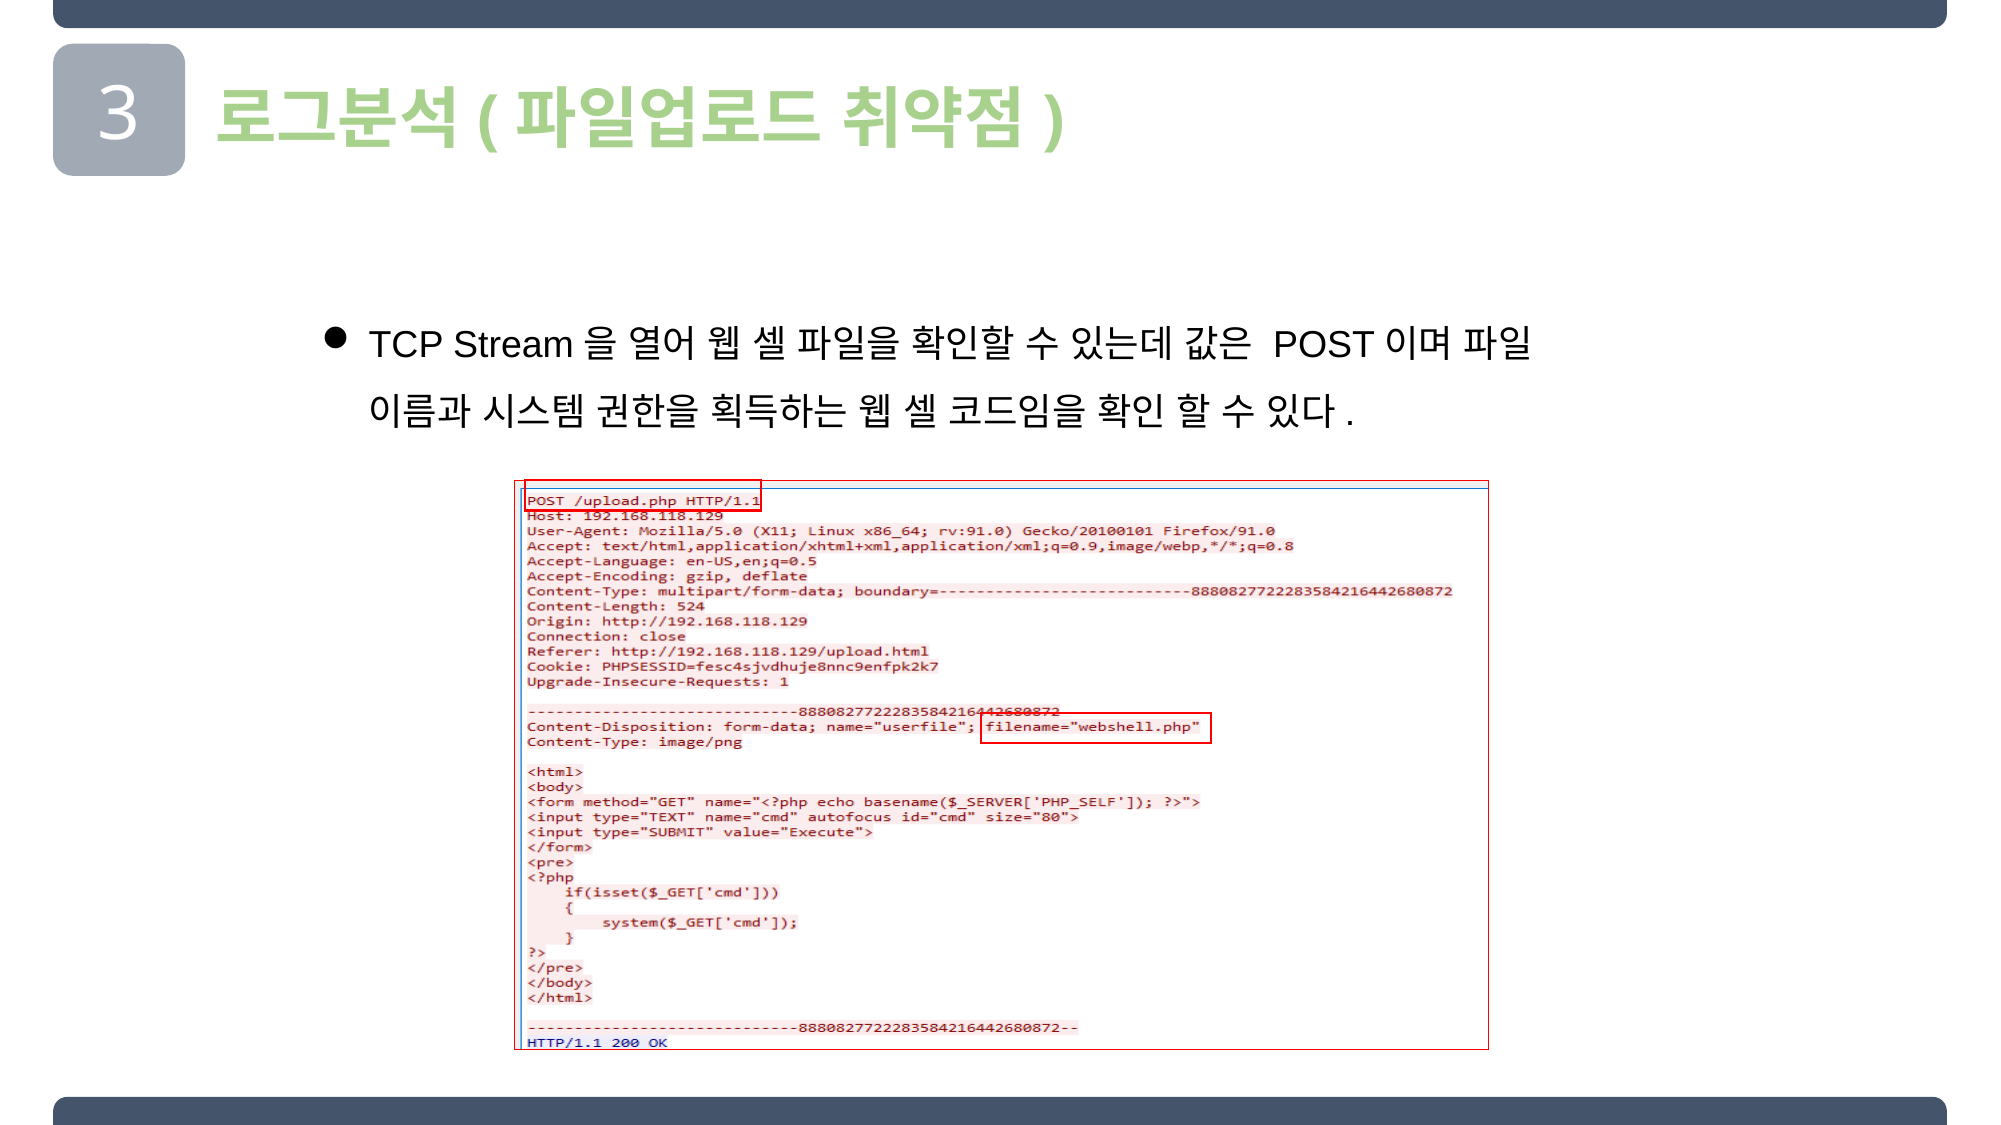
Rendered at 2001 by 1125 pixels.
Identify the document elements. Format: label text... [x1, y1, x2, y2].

text_box 로그분석(파일업로드 취약점) [200, 68, 1081, 163]
text_box TCP Stream을 열어 웹 셀 파일을 확인할 수 있는데 값은 POST이며 파일 이름과 시스템 권한을 획득하는 웹 셀 코드임을 확인 할 수 있다. [306, 290, 1656, 441]
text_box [514, 480, 1489, 1050]
text_box 3 [51, 42, 187, 177]
text_box [52, 1095, 1948, 1125]
text_box [52, 0, 1948, 30]
